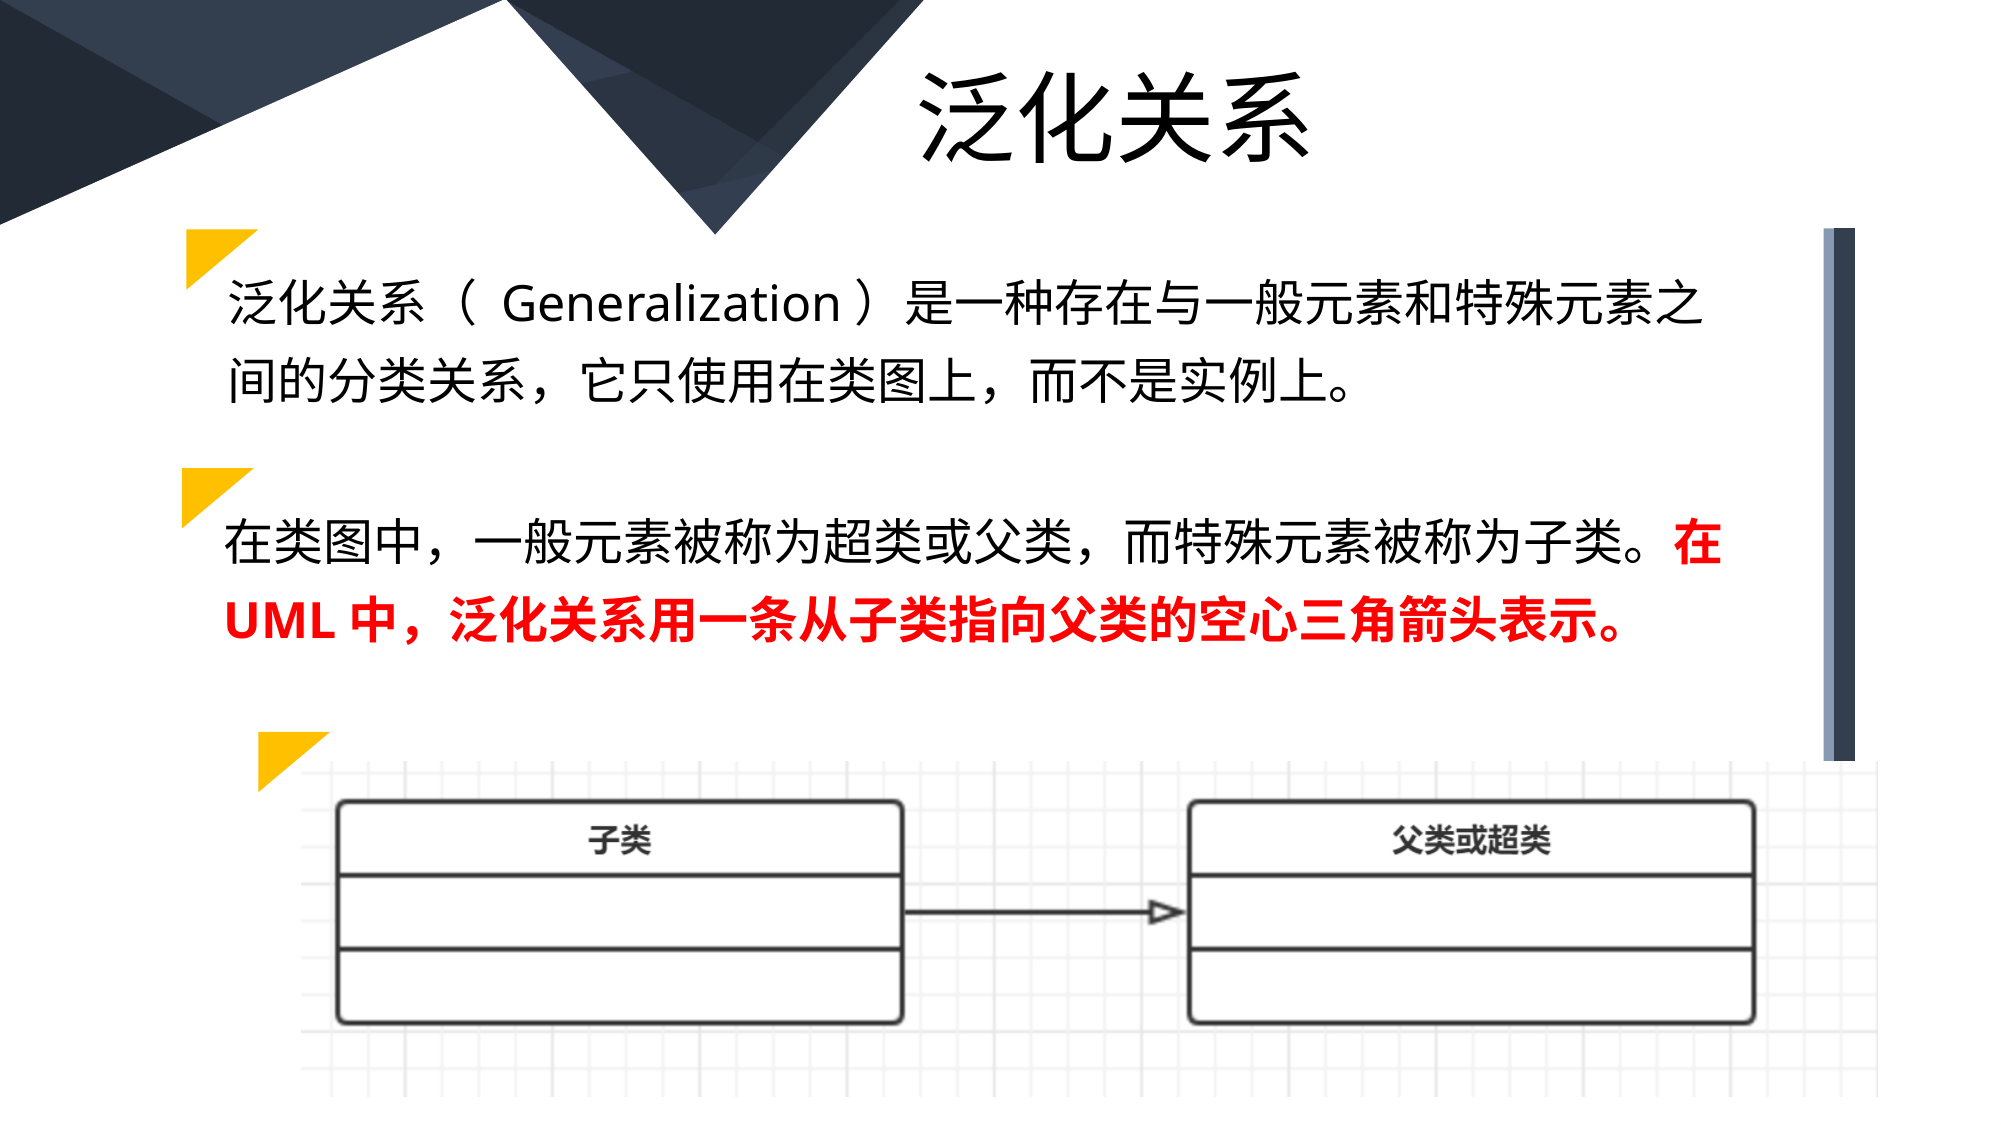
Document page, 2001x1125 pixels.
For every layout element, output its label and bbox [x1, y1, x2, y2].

text_box [0, 0, 2000, 1125]
picture [506, 0, 924, 235]
picture [301, 761, 1878, 1097]
